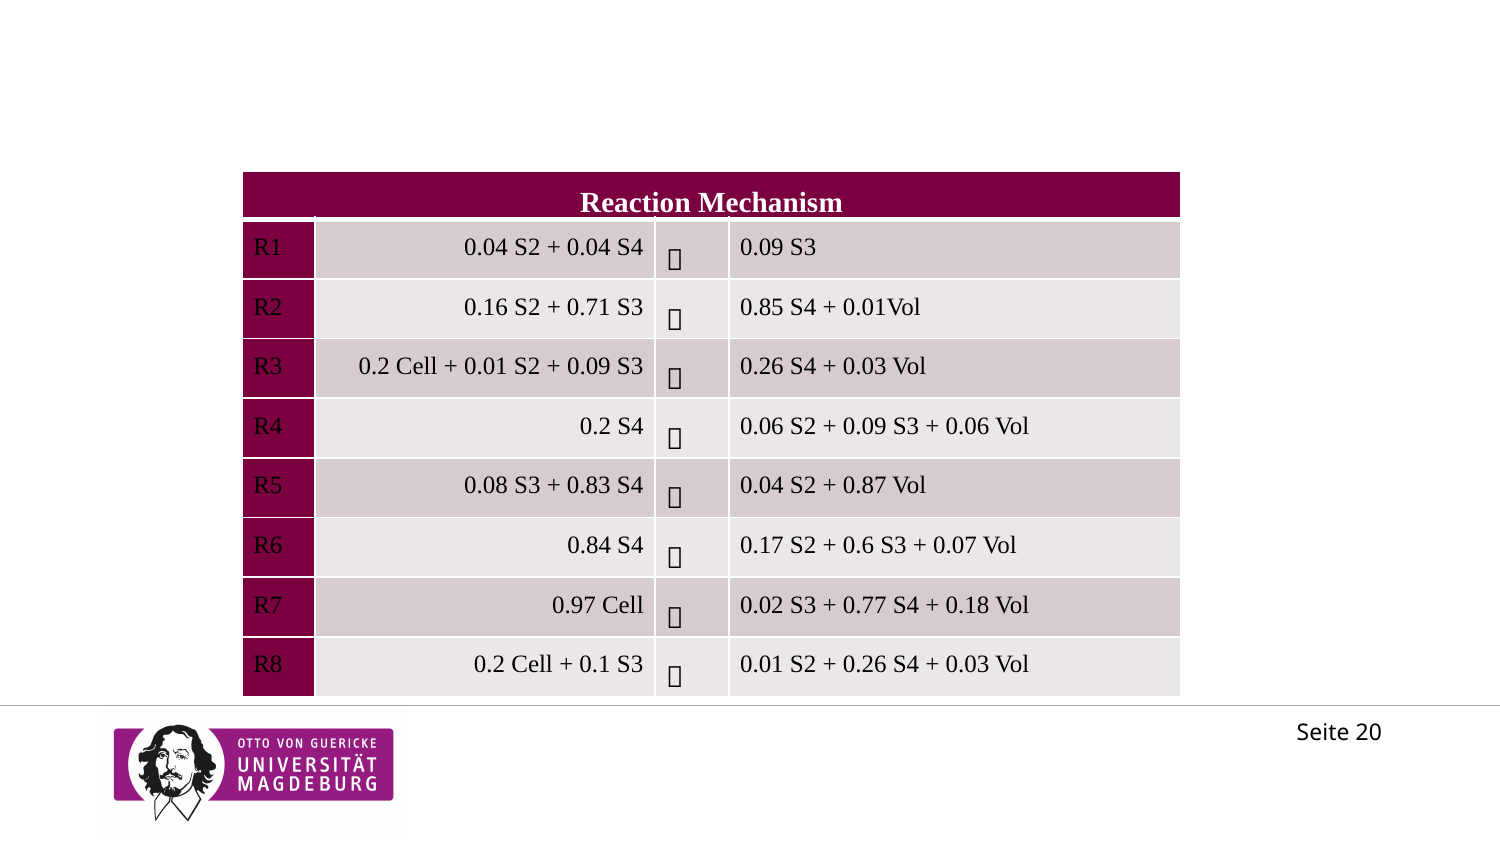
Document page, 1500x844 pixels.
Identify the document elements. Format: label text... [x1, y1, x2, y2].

table_cell 0.06 S2 + 0.09 S3 + 0.06 Vol [730, 399, 1180, 457]
table_cell 0.84 S4 [316, 518, 654, 576]
table_cell R4 [243, 399, 314, 457]
table_header Reaction Mechanism [243, 172, 1180, 217]
table_cell  [656, 280, 728, 338]
table_cell R2 [243, 280, 314, 338]
table_cell 0.02 S3 + 0.77 S4 + 0.18 Vol [730, 578, 1180, 636]
table_cell 0.01 S2 + 0.26 S4 + 0.03 Vol [730, 638, 1180, 696]
table_cell 0.2 S4 [316, 399, 654, 457]
table_cell 0.2 Cell + 0.1 S3 [316, 638, 654, 696]
table_cell 0.04 S2 + 0.04 S4 [316, 222, 654, 278]
table_cell  [656, 578, 728, 636]
table_cell 0.04 S2 + 0.87 Vol [730, 459, 1180, 517]
table_cell R7 [243, 578, 314, 636]
table_cell  [656, 459, 728, 517]
table_cell 0.17 S2 + 0.6 S3 + 0.07 Vol [730, 518, 1180, 576]
table_cell  [656, 222, 728, 278]
list Seite 20 [751, 710, 1397, 748]
table_cell R3 [243, 339, 314, 397]
table_cell  [656, 399, 728, 457]
table_cell 0.26 S4 + 0.03 Vol [730, 339, 1180, 397]
table_cell 0.08 S3 + 0.83 S4 [316, 459, 654, 517]
table_cell R8 [243, 638, 314, 696]
table_cell  [656, 518, 728, 576]
table_cell R5 [243, 459, 314, 517]
table_cell 0.2 Cell + 0.01 S2 + 0.09 S3 [316, 339, 654, 397]
picture [99, 710, 408, 836]
table_cell  [656, 339, 728, 397]
table_cell 0.16 S2 + 0.71 S3 [316, 280, 654, 338]
table_cell  [656, 638, 728, 696]
table_cell 0.85 S4 + 0.01Vol [730, 280, 1180, 338]
table_cell 0.97 Cell [316, 578, 654, 636]
table_cell R1 [243, 222, 314, 278]
table_cell 0.09 S3 [730, 222, 1180, 278]
table_cell R6 [243, 518, 314, 576]
